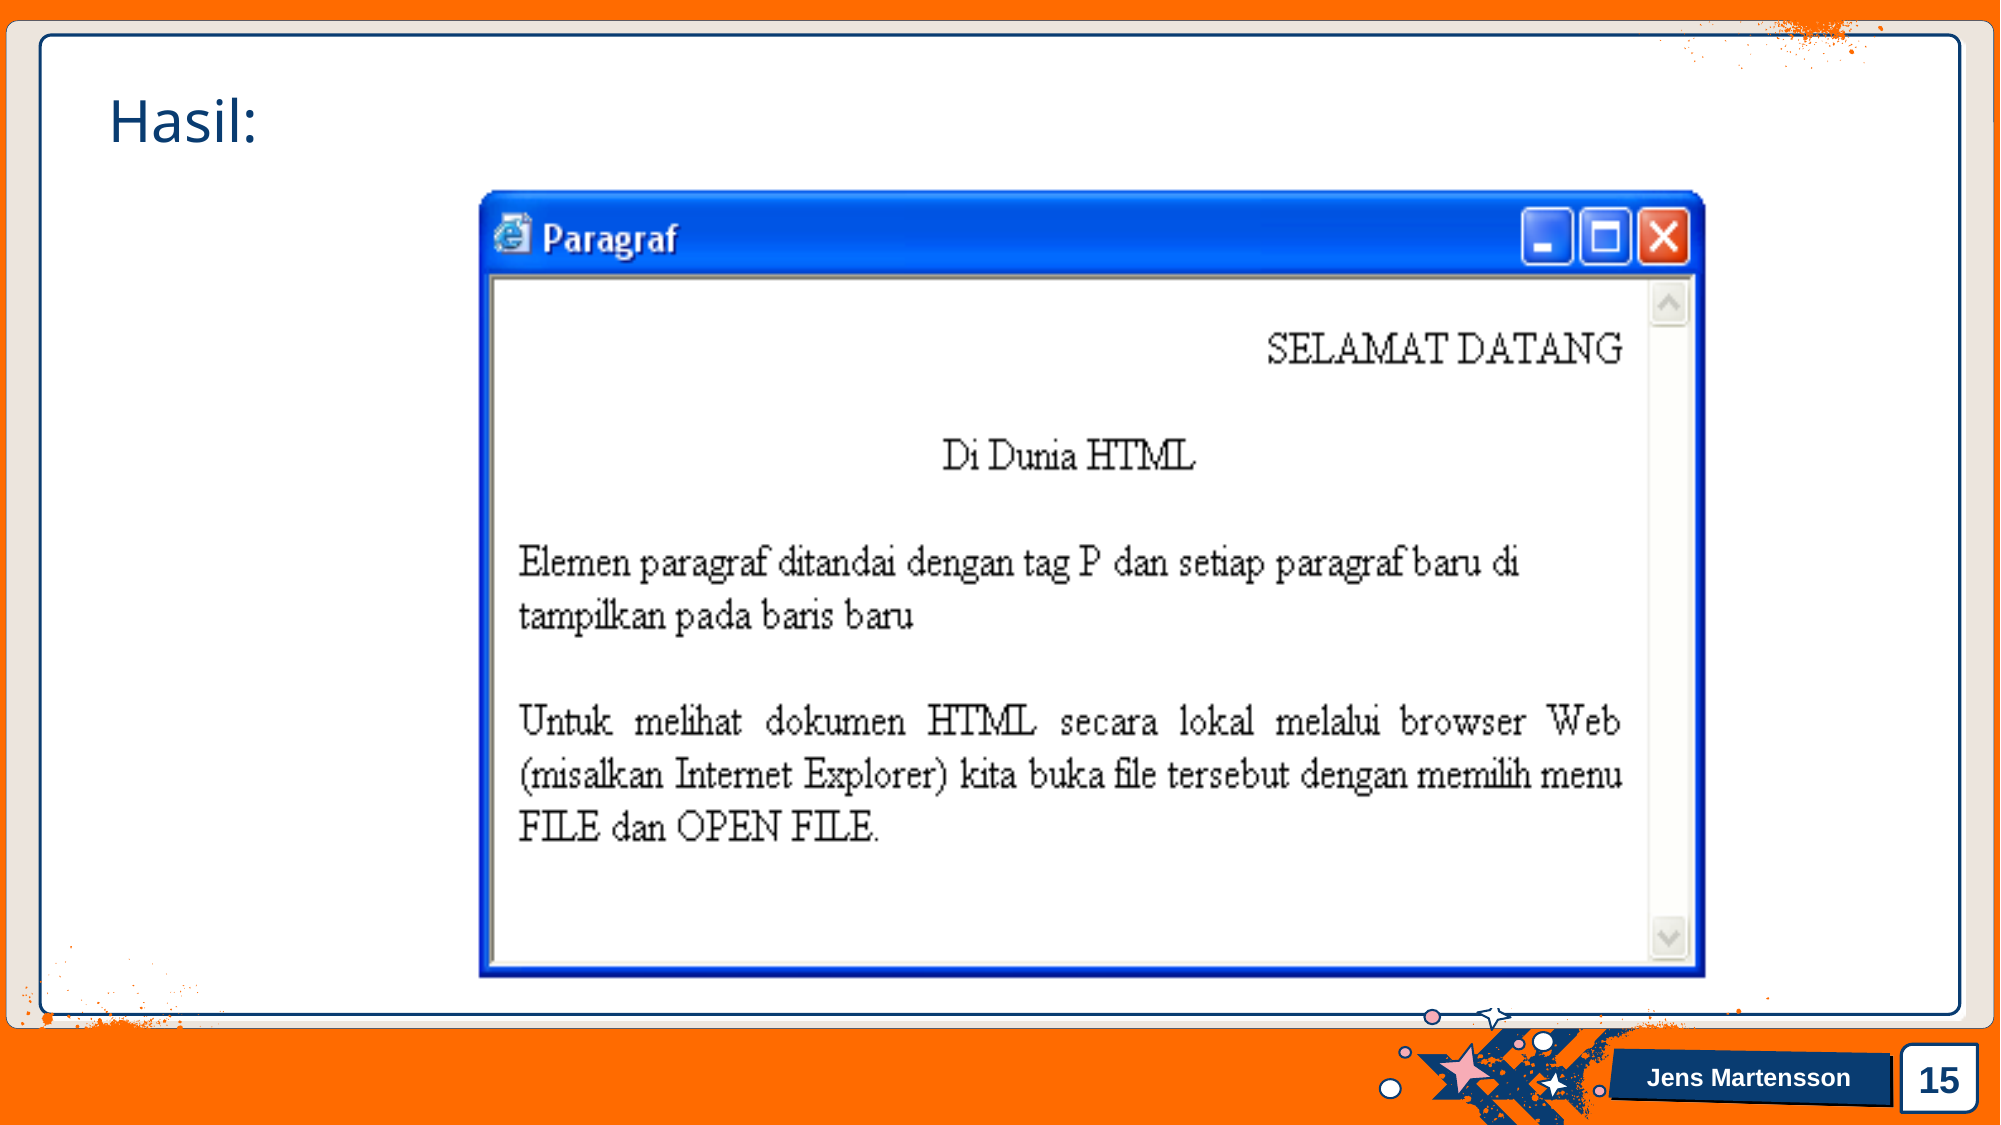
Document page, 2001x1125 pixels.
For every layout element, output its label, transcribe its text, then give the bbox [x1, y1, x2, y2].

slide_number 15 [1899, 1042, 1979, 1114]
picture [458, 163, 1737, 1008]
title Hasil: [108, 91, 1891, 165]
